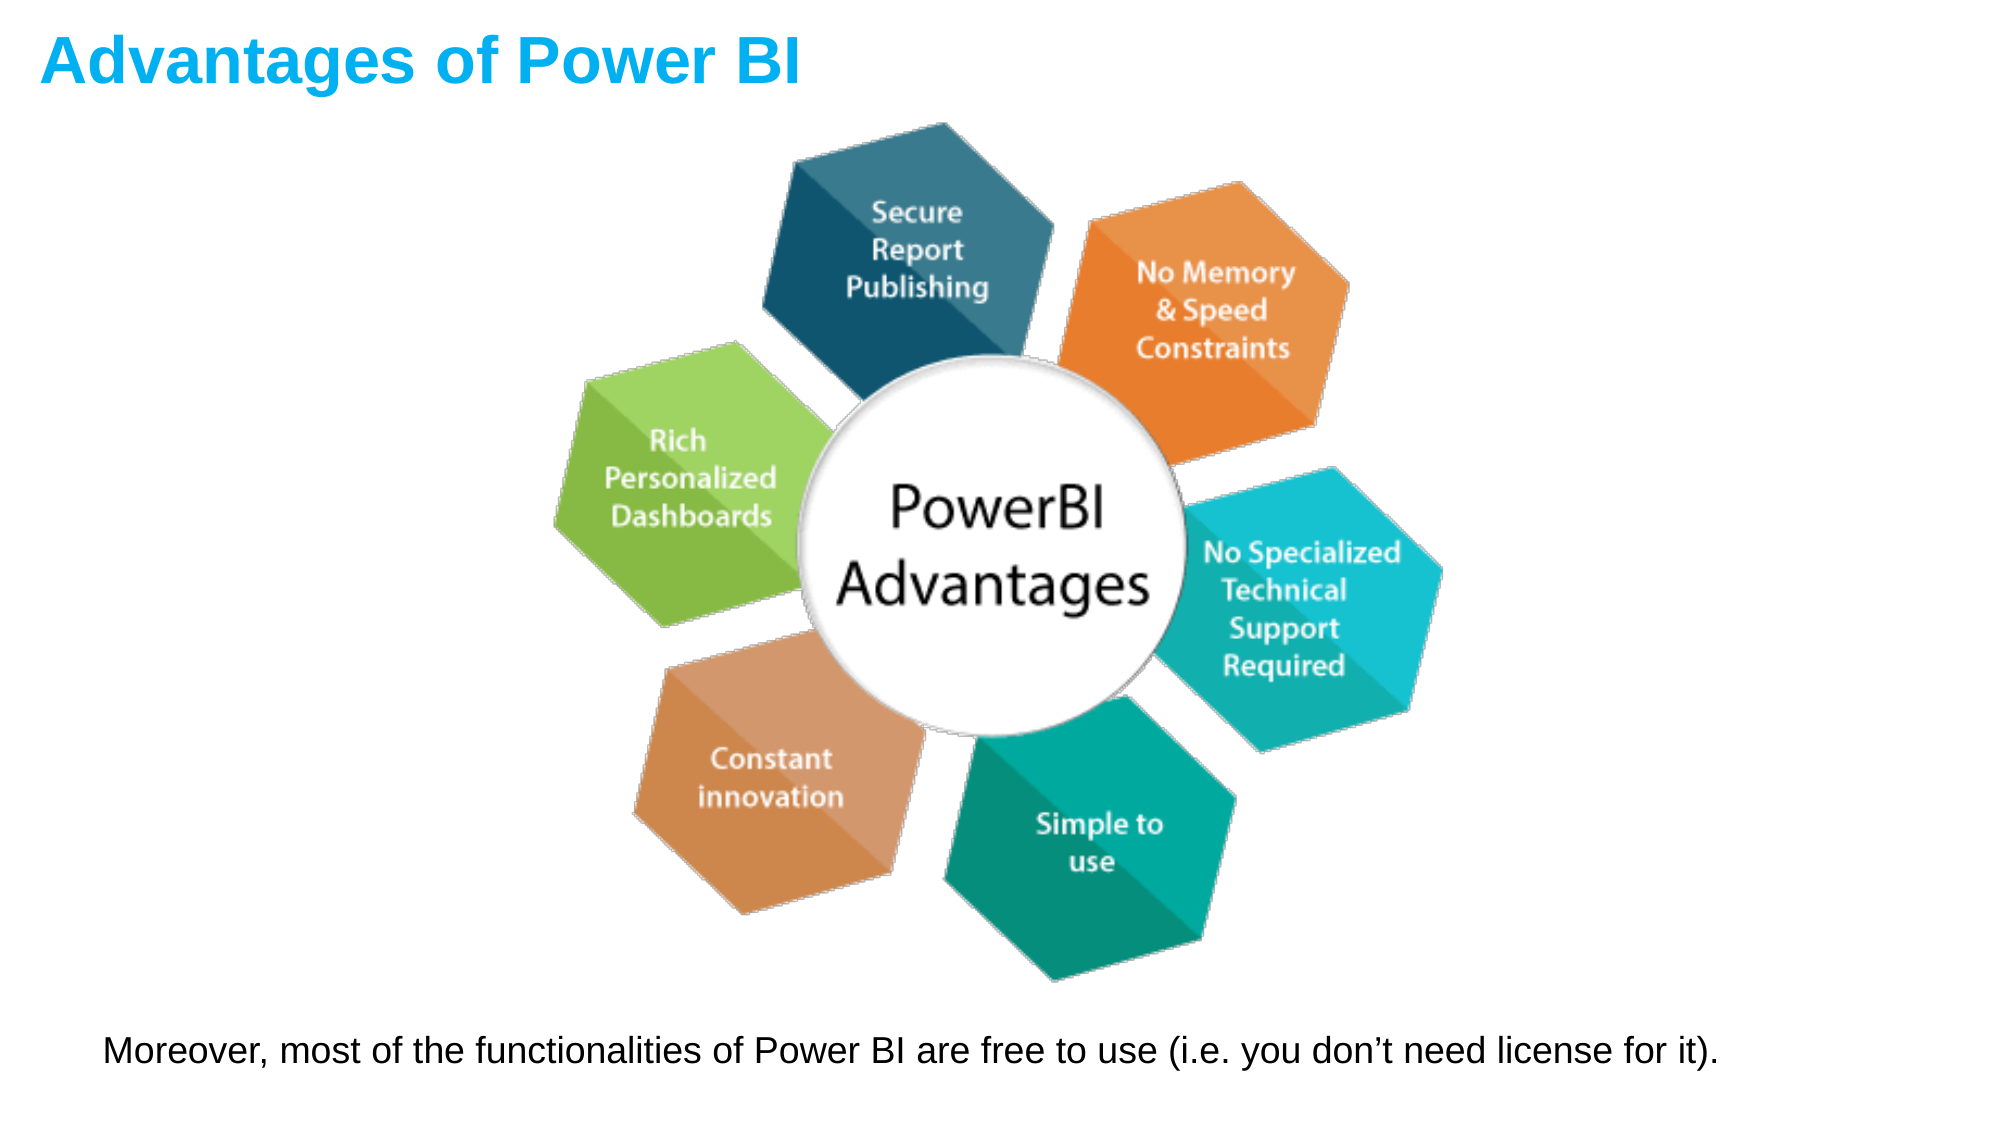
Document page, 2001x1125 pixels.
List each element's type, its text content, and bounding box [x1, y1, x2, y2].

text_box Moreover, most of the functionalities of Power BI are free to use (i.e. you don’t need license for it). [87, 1018, 1884, 1078]
text_box Advantages of Power BI [24, 9, 1572, 105]
picture [457, 117, 1543, 987]
